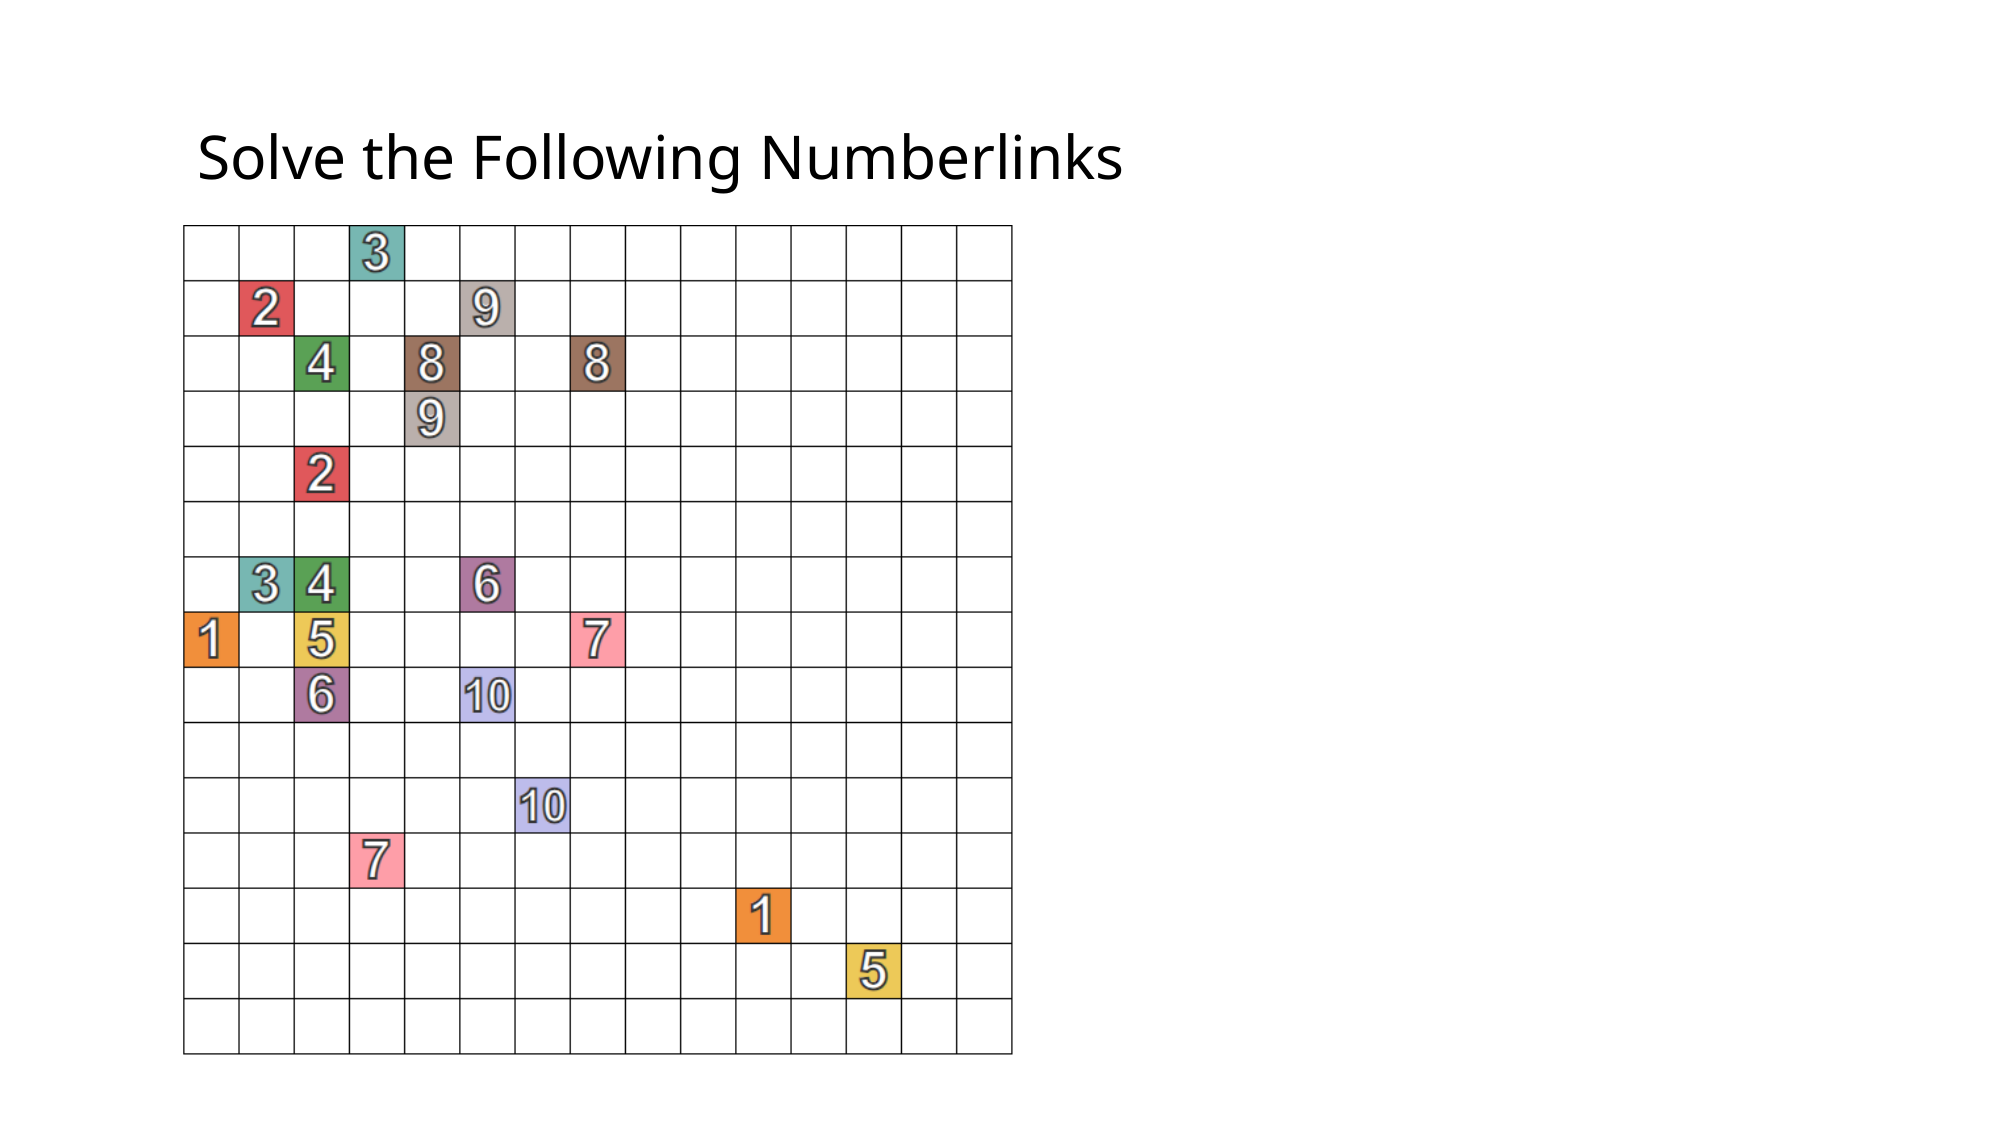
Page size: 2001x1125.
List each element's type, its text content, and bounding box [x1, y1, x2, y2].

picture [182, 225, 1014, 1056]
title Solve the Following Numberlinks [182, 119, 1758, 201]
